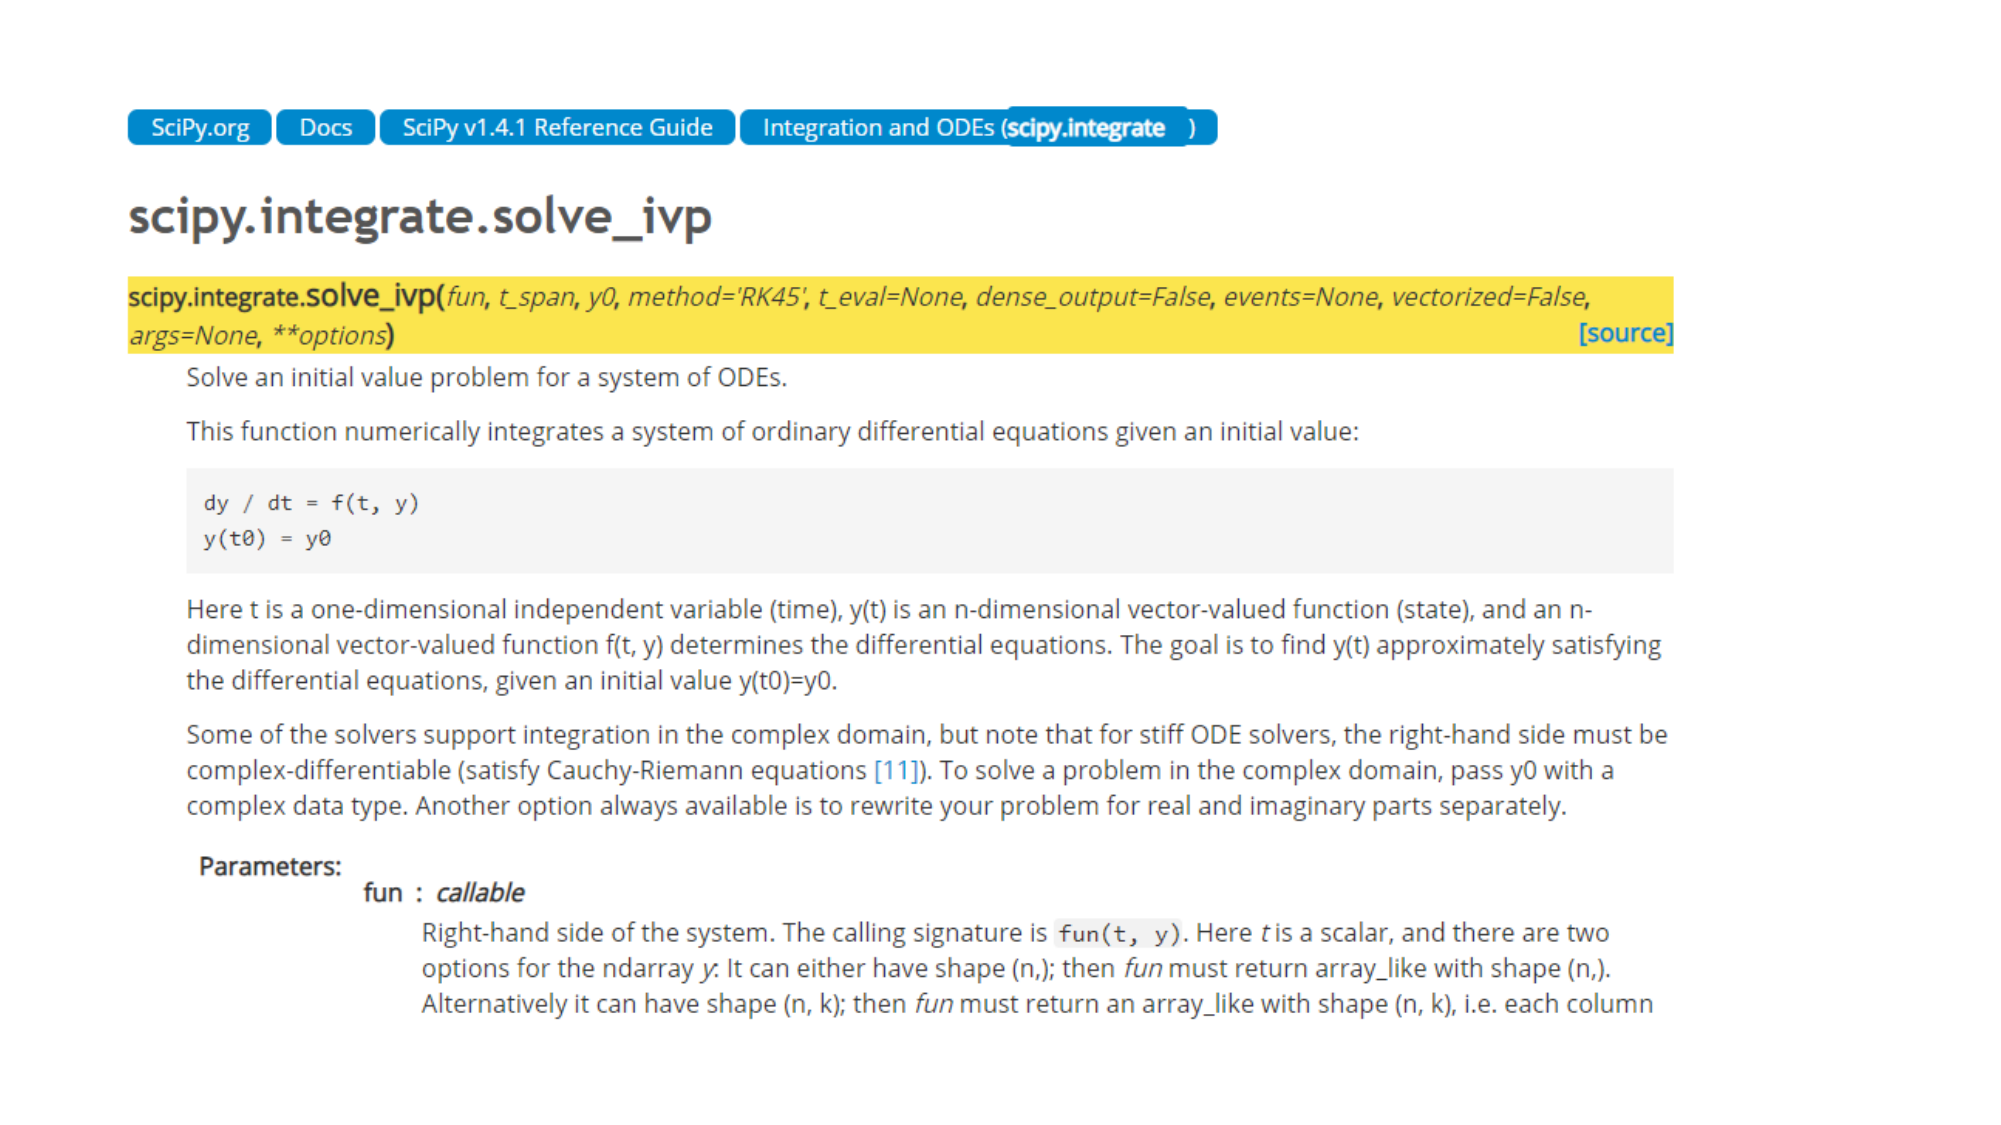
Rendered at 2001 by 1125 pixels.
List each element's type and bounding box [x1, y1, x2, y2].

picture [105, 105, 1895, 1020]
